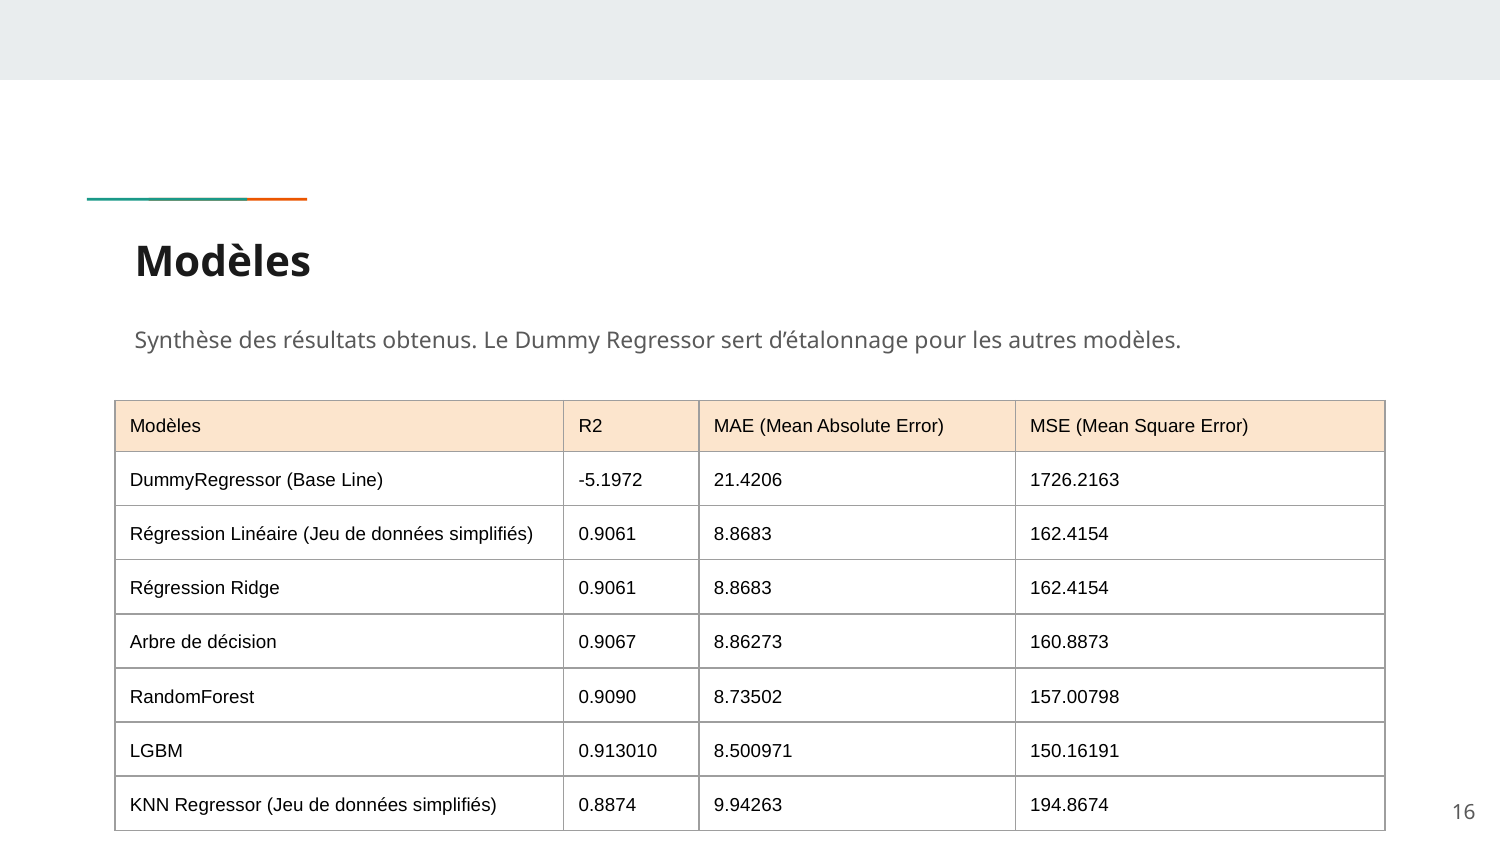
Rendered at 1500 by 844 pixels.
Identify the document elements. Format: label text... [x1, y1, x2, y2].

table_cell Régression Ridge [116, 560, 563, 613]
list Synthèse des résultats obtenus. Le Dummy Regressor sert d’étalonnage pour les autres modèles. [119, 304, 1418, 401]
title Modèles [119, 216, 1381, 304]
table_cell KNN Regressor (Jeu de données simplifiés) [116, 777, 563, 830]
table_cell 150.16191 [1016, 723, 1384, 775]
table_cell DummyRegressor (Base Line) [116, 452, 563, 505]
table_cell 0.913010 [564, 723, 698, 775]
table_cell 162.4154 [1016, 560, 1384, 613]
table_cell 0.9090 [564, 669, 698, 721]
table_cell 8.8683 [700, 506, 1015, 559]
table_header MSE (Mean Square Error) [1016, 401, 1384, 451]
table_cell 0.9061 [564, 560, 698, 613]
table_cell 8.8683 [700, 560, 1015, 613]
table_cell 9.94263 [700, 777, 1015, 830]
table_cell 0.8874 [564, 777, 698, 830]
table_cell 160.8873 [1016, 615, 1384, 667]
table_cell 0.9067 [564, 615, 698, 667]
table_header Modèles [116, 401, 563, 451]
table_cell RandomForest [116, 669, 563, 721]
table_cell Arbre de décision [116, 615, 563, 667]
table_header R2 [564, 401, 698, 451]
table_cell 8.73502 [700, 669, 1015, 721]
table_cell 162.4154 [1016, 506, 1384, 559]
table_cell 1726.2163 [1016, 452, 1384, 505]
slide_number ‹#› [1400, 779, 1491, 844]
table_cell 8.500971 [700, 723, 1015, 775]
table_cell 8.86273 [700, 615, 1015, 667]
table_header MAE (Mean Absolute Error) [700, 401, 1015, 451]
table_cell 194.8674 [1016, 777, 1384, 830]
table_cell 0.9061 [564, 506, 698, 559]
table_cell LGBM [116, 723, 563, 775]
table_cell -5.1972 [564, 452, 698, 505]
table_cell Régression Linéaire (Jeu de données simplifiés) [116, 506, 563, 559]
table_cell 21.4206 [700, 452, 1015, 505]
table_cell 157.00798 [1016, 669, 1384, 721]
